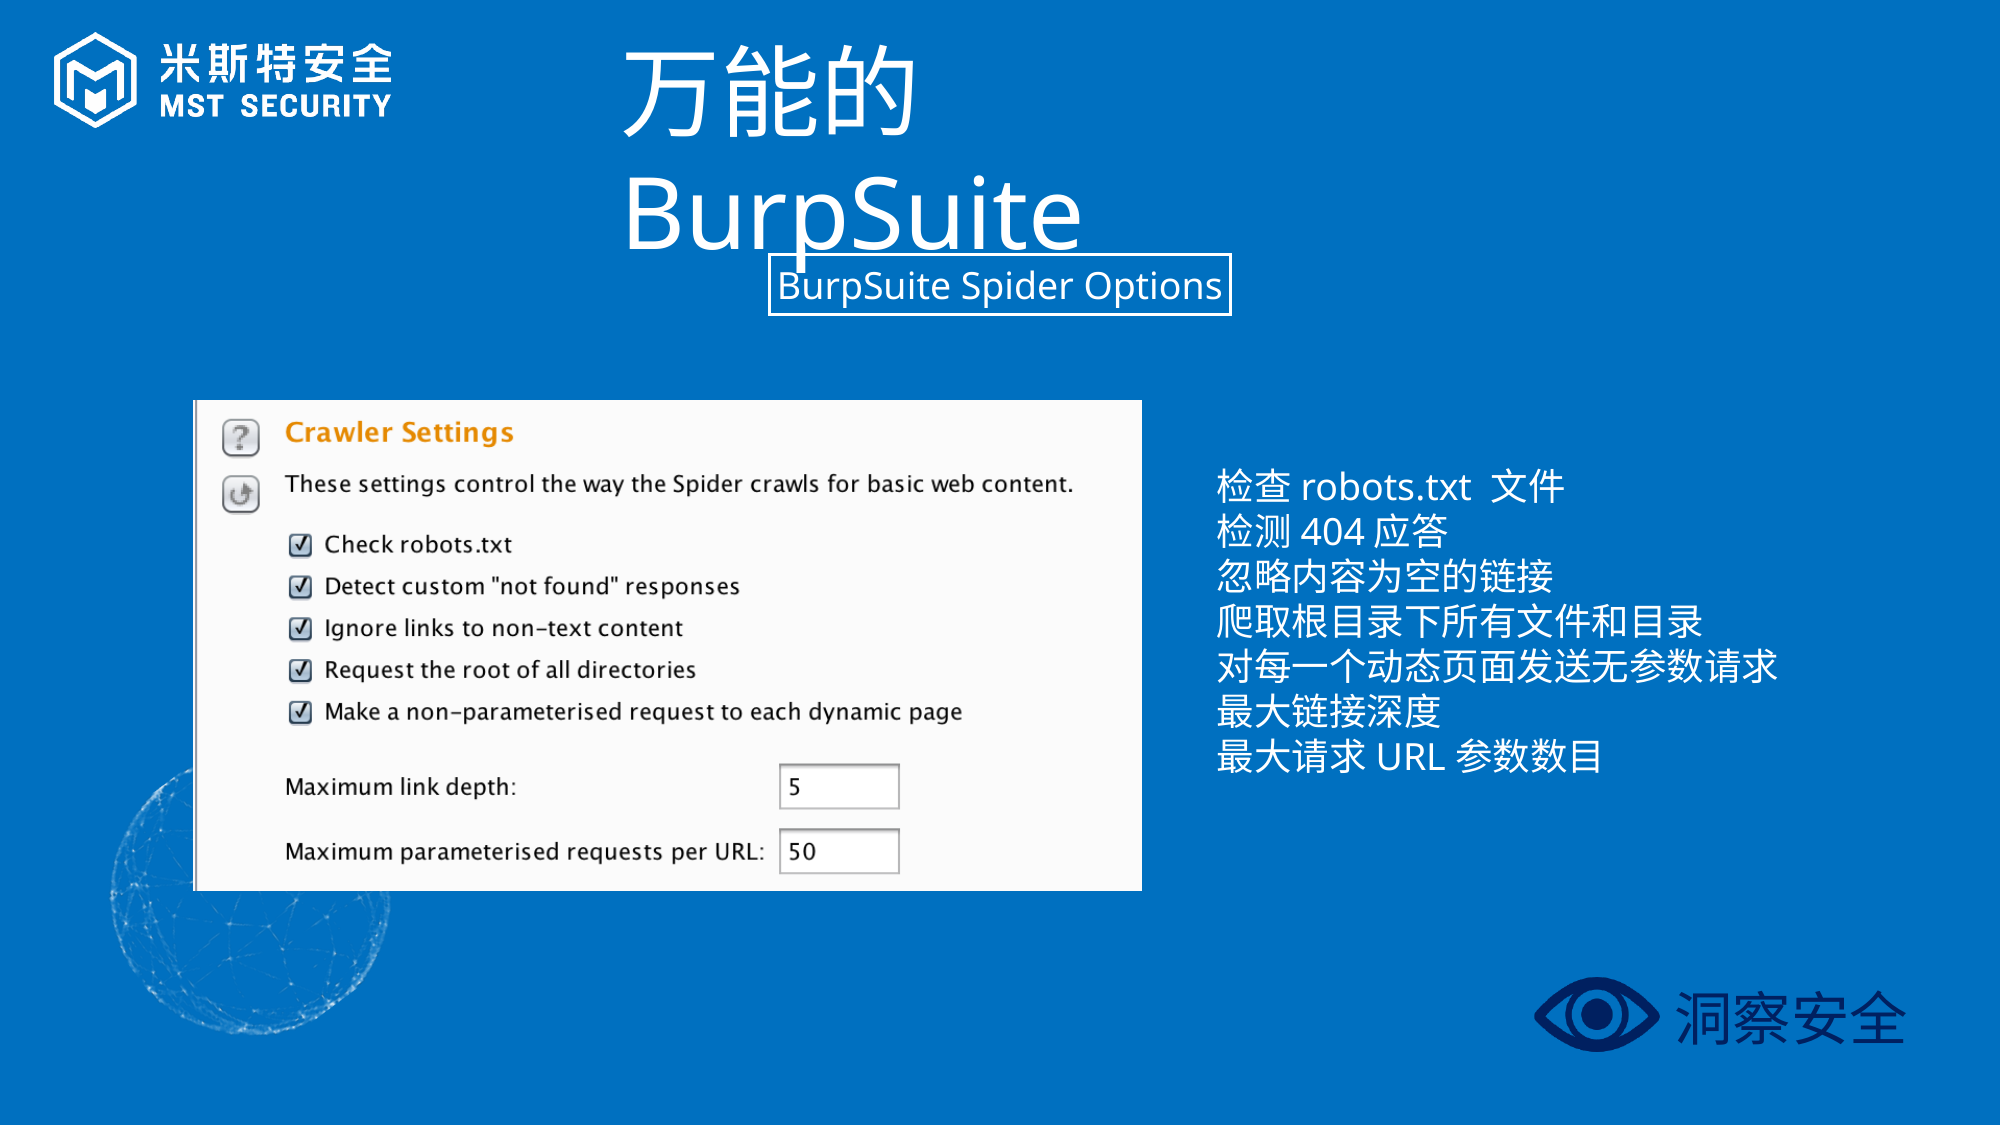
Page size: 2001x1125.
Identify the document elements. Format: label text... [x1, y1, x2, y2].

text_box 检查robots.txt 文件 检测404应答 忽略内容为空的链接 爬取根目录下所有文件和目录 对每一个动态页面发送无参数请求 最大链接深度 最大请求URL参数数目 [1209, 455, 1807, 786]
picture [56, 400, 1142, 1088]
text_box 万能的BurpSuite [612, 22, 1388, 278]
picture [54, 32, 391, 128]
picture [1521, 939, 1672, 1089]
text_box BurpSuite Spider Options [769, 254, 1231, 315]
